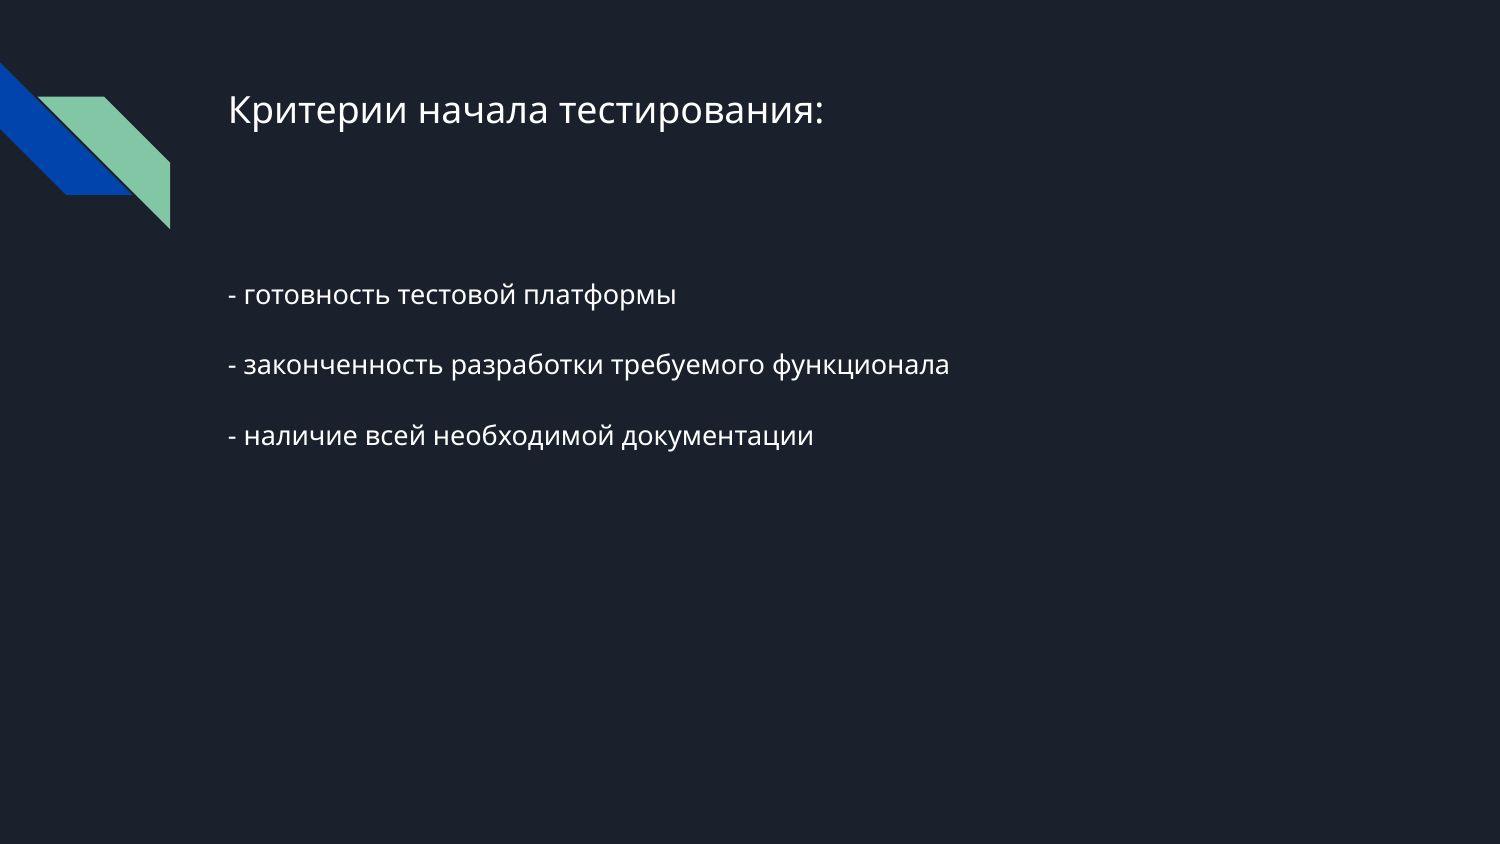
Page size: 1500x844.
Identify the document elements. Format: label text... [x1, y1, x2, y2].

title Критерии начала тестирования: [212, 64, 1368, 215]
list - готовность тестовой платформы - законченность разработки требуемого функционала - наличие всей необходимой документации [212, 257, 1368, 735]
